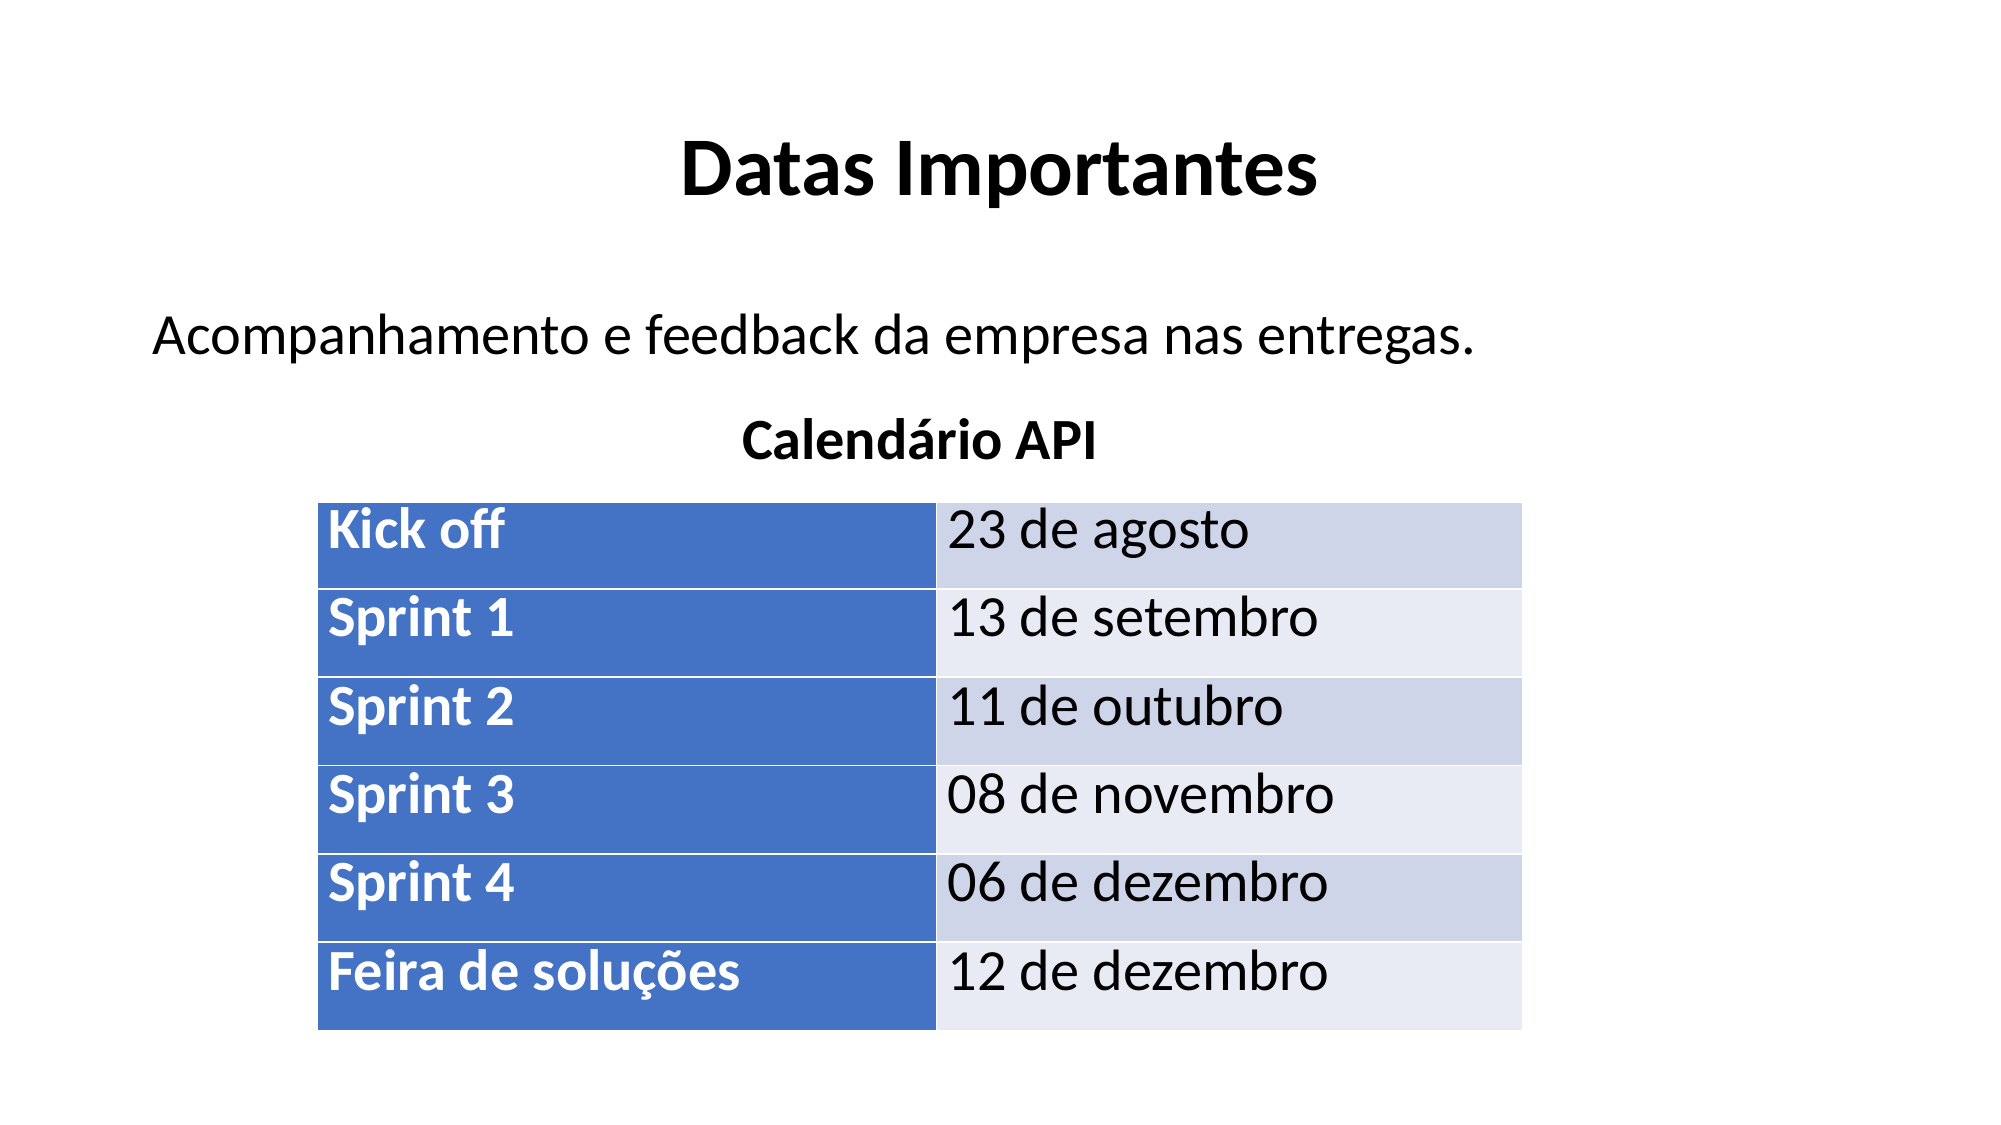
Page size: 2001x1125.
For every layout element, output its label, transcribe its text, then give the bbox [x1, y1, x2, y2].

list Acompanhamento e feedback da empresa nas entregas. [137, 297, 1863, 1011]
table_cell 11 de outubro [937, 678, 1522, 765]
title Datas Importantes [137, 59, 1863, 278]
table_cell 13 de setembro [937, 590, 1522, 676]
table_cell Feira de soluções [318, 943, 936, 1030]
table_cell Sprint 2 [318, 678, 936, 765]
table_cell 06 de dezembro [937, 855, 1522, 941]
table_cell Kick off [318, 503, 936, 588]
table_cell 12 de dezembro [937, 943, 1522, 1030]
table_cell Sprint 1 [318, 590, 936, 676]
table_header Calendário API [318, 413, 1522, 498]
table_cell Sprint 3 [318, 766, 936, 853]
table_cell Sprint 4 [318, 855, 936, 941]
table_cell 23 de agosto [937, 503, 1522, 588]
table_cell 08 de novembro [937, 766, 1522, 853]
